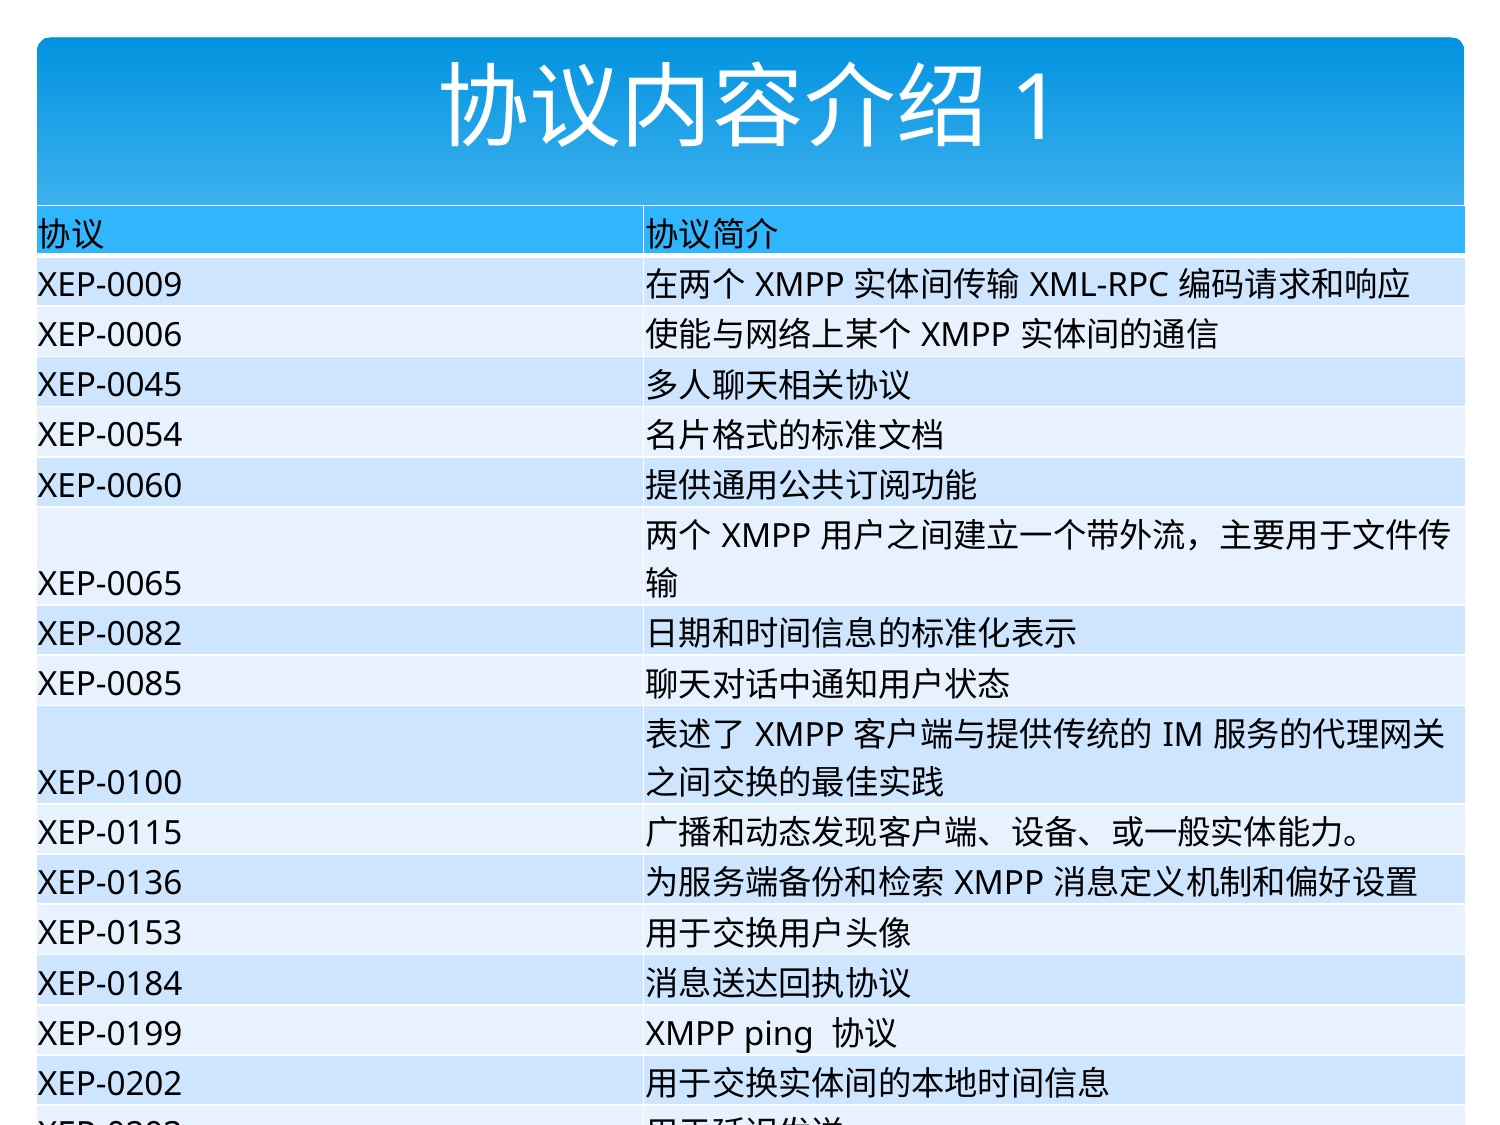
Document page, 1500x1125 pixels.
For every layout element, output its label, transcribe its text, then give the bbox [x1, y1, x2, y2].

table_cell XEP-0082 [37, 606, 643, 654]
table_cell 广播和动态发现客户端、设备、或一般实体能力。 [644, 805, 1465, 853]
table_cell XEP-0060 [37, 458, 643, 506]
table_cell XEP-0100 [37, 706, 643, 803]
table_cell 在两个XMPP实体间传输XML-RPC编码请求和响应 [644, 258, 1465, 305]
table_cell 聊天对话中通知用户状态 [644, 656, 1465, 705]
table_cell XEP-0153 [37, 905, 643, 954]
table_cell 提供通用公共订阅功能 [644, 458, 1465, 506]
table_cell XEP-0136 [37, 855, 643, 903]
table_cell 为服务端备份和检索XMPP消息定义机制和偏好设置 [644, 855, 1465, 903]
table_cell 用于交换实体间的本地时间信息 [644, 1056, 1465, 1104]
table_cell 用于交换用户头像 [644, 905, 1465, 954]
table_cell 多人聊天相关协议 [644, 357, 1465, 406]
table_cell XEP-0199 [37, 1006, 643, 1054]
table_header 协议简介 [644, 206, 1465, 253]
table_cell 表述了XMPP客户端与提供传统的IM服务的代理网关之间交换的最佳实践 [644, 706, 1465, 803]
table_cell 日期和时间信息的标准化表示 [644, 606, 1465, 654]
title 协议内容介绍1 [75, 0, 1425, 205]
table_cell XMPP ping 协议 [644, 1006, 1465, 1054]
table_cell 消息送达回执协议 [644, 955, 1465, 1004]
table_header 协议 [37, 206, 643, 253]
table_cell XEP-0006 [37, 307, 643, 356]
table_cell XEP-0203 [37, 1106, 643, 1125]
table_cell XEP-0115 [37, 805, 643, 853]
table_cell XEP-0009 [37, 258, 643, 305]
table_cell XEP-0085 [37, 656, 643, 705]
table_cell XEP-0054 [37, 407, 643, 456]
table_cell 两个XMPP用户之间建立一个带外流，主要用于文件传输 [644, 508, 1465, 604]
table_cell XEP-0184 [37, 955, 643, 1004]
table_cell XEP-0045 [37, 357, 643, 406]
table_cell 使能与网络上某个XMPP实体间的通信 [644, 307, 1465, 356]
table_cell 用于延迟发送 [644, 1106, 1465, 1125]
table_cell XEP-0065 [37, 508, 643, 604]
table_cell XEP-0202 [37, 1056, 643, 1104]
table_cell 名片格式的标准文档 [644, 407, 1465, 456]
